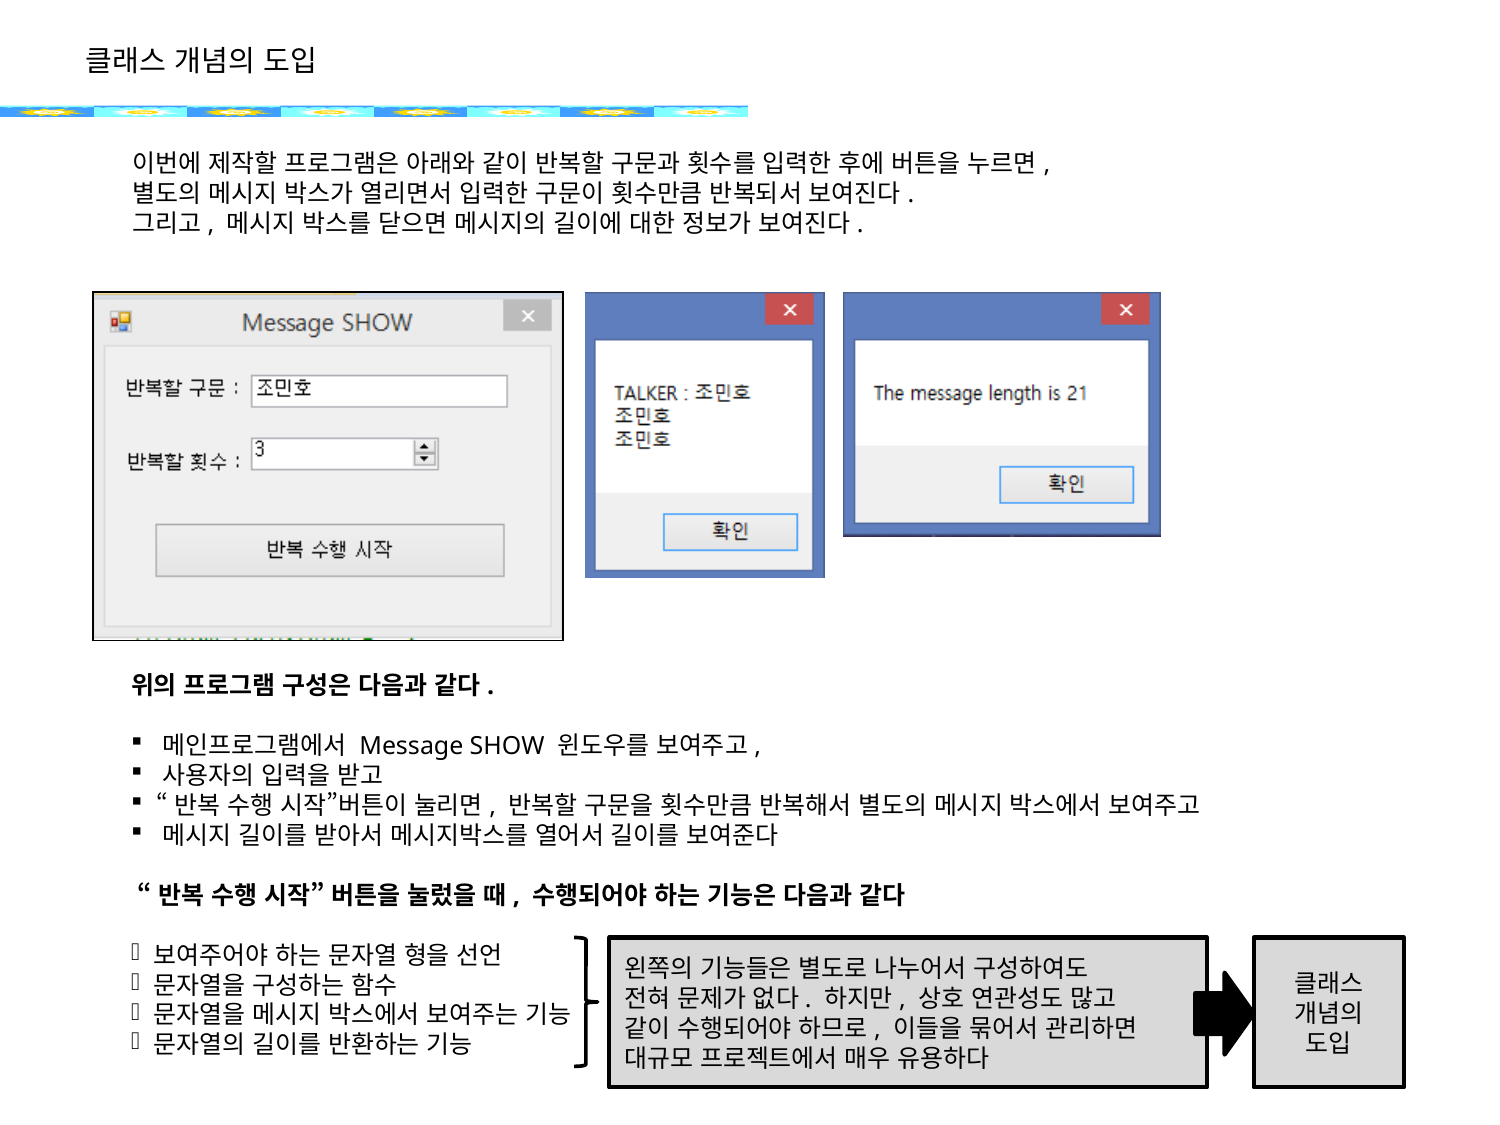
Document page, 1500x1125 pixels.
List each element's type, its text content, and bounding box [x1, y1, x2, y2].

text_box 위의 프로그램 구성은 다음과 같다. 메인프로그램에서 Message SHOW 윈도우를 보여주고, 사용자의 입력을 받고 “반복 수행 시작”버튼이 눌리면, 반복할 구문을 횟수만큼 반복해서 별도의 메시지 박스에서 보여주고 메시지 길이를 받아서 메시지박스를 열어서 길이를 보여준다 “반복 수행 시작” 버튼을 눌렀을 때, 수행되어야 하는 기능은 다음과 같다 보여주어야 하는 문자열 형을 선언 문자열을 구성하는 함수 문자열을 메시지 박스에서 보여주는 기능 문자열의 길이를 반환하는 기능 [116, 662, 1217, 1067]
picture [585, 292, 826, 578]
text_box [574, 936, 599, 1068]
picture [843, 292, 1162, 537]
text_box 왼쪽의 기능들은 별도로 나누어서 구성하여도 전혀 문제가 없다. 하지만, 상호 연관성도 많고 같이 수행되어야 하므로, 이들을 묶어서 관리하면 대규모 프로젝트에서 매우 유용하다 [607, 935, 1209, 1089]
text_box 클래스 개념의 도입 [70, 35, 333, 85]
picture [93, 292, 563, 641]
text_box 이번에 제작할 프로그램은 아래와 같이 반복할 구문과 횟수를 입력한 후에 버튼을 누르면, 별도의 메시지 박스가 열리면서 입력한 구문이 횟수만큼 반복되서 보여진다. 그리고, 메시지 박스를 닫으면 메시지의 길이에 대한 정보가 보여진다. [117, 140, 1066, 246]
text_box 클래스 개념의 도입 [1252, 935, 1406, 1089]
text_box [1193, 970, 1256, 1057]
picture [0, 105, 749, 117]
